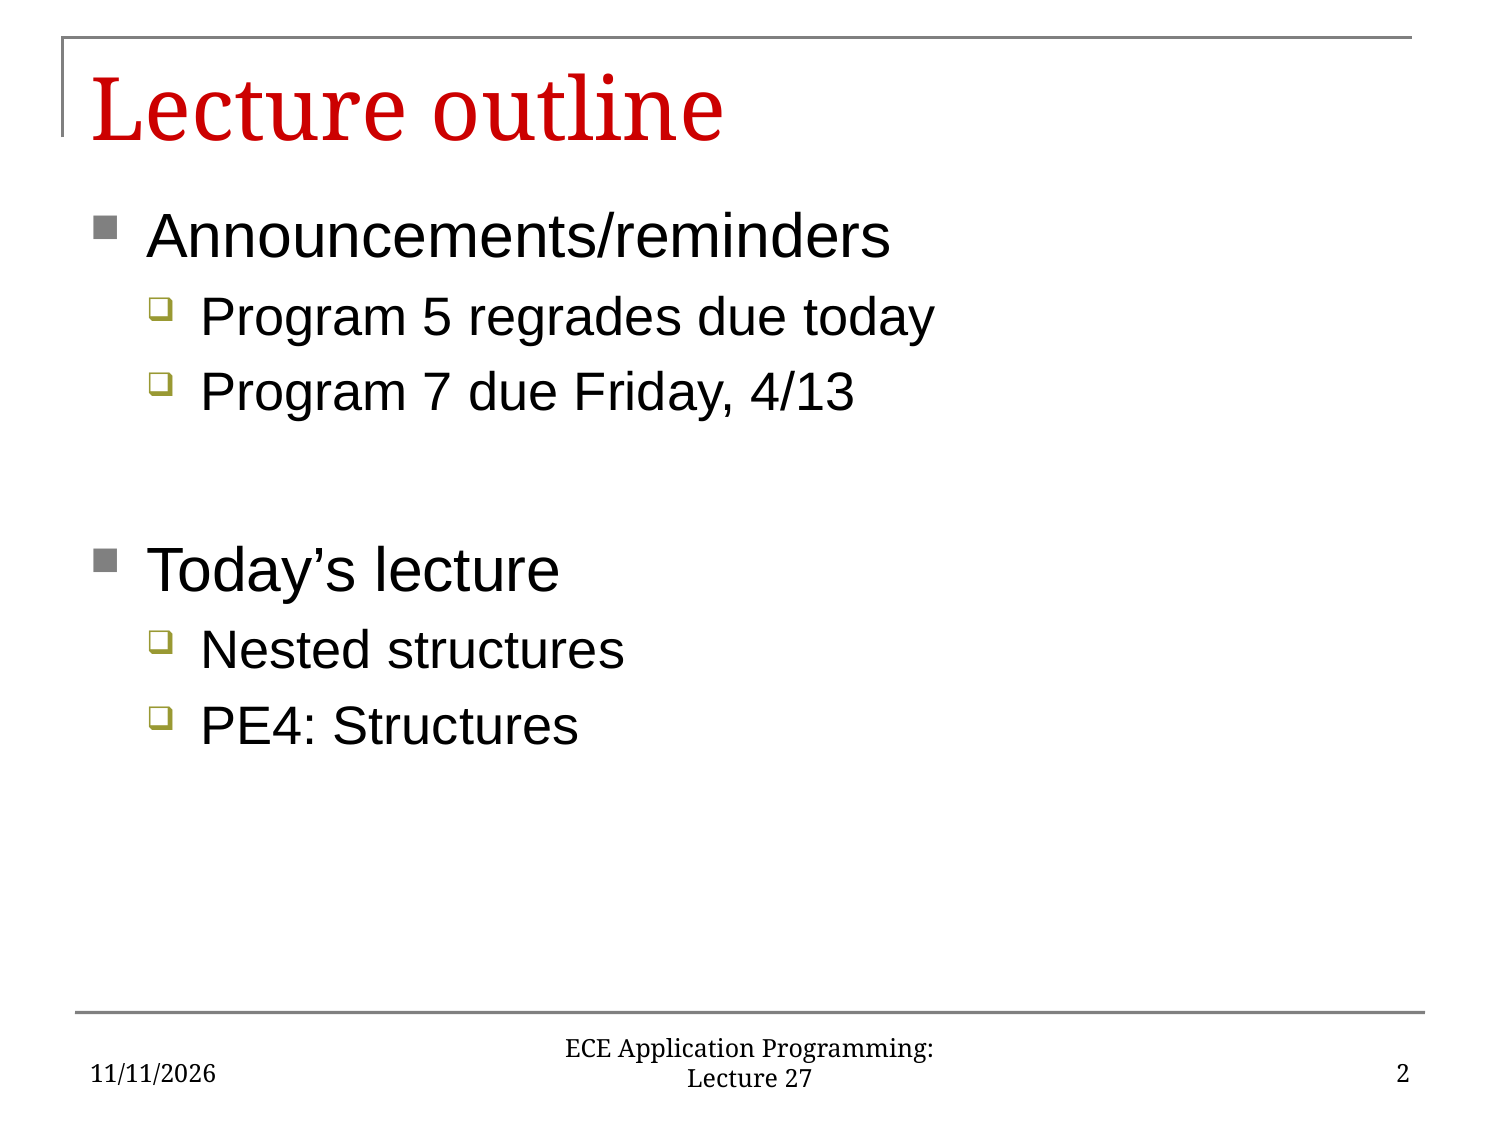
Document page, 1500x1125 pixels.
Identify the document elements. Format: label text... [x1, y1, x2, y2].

list Announcements/reminders Program 5 regrades due today Program 7 due Friday, 4/13 Today’s lecture Nested structures PE4: Structures [75, 187, 1425, 1006]
slide_number 2 [1074, 1023, 1426, 1100]
title Lecture outline [75, 45, 1425, 163]
footer ECE Application Programming: Lecture 27 [512, 1024, 988, 1101]
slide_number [74, 1023, 426, 1100]
